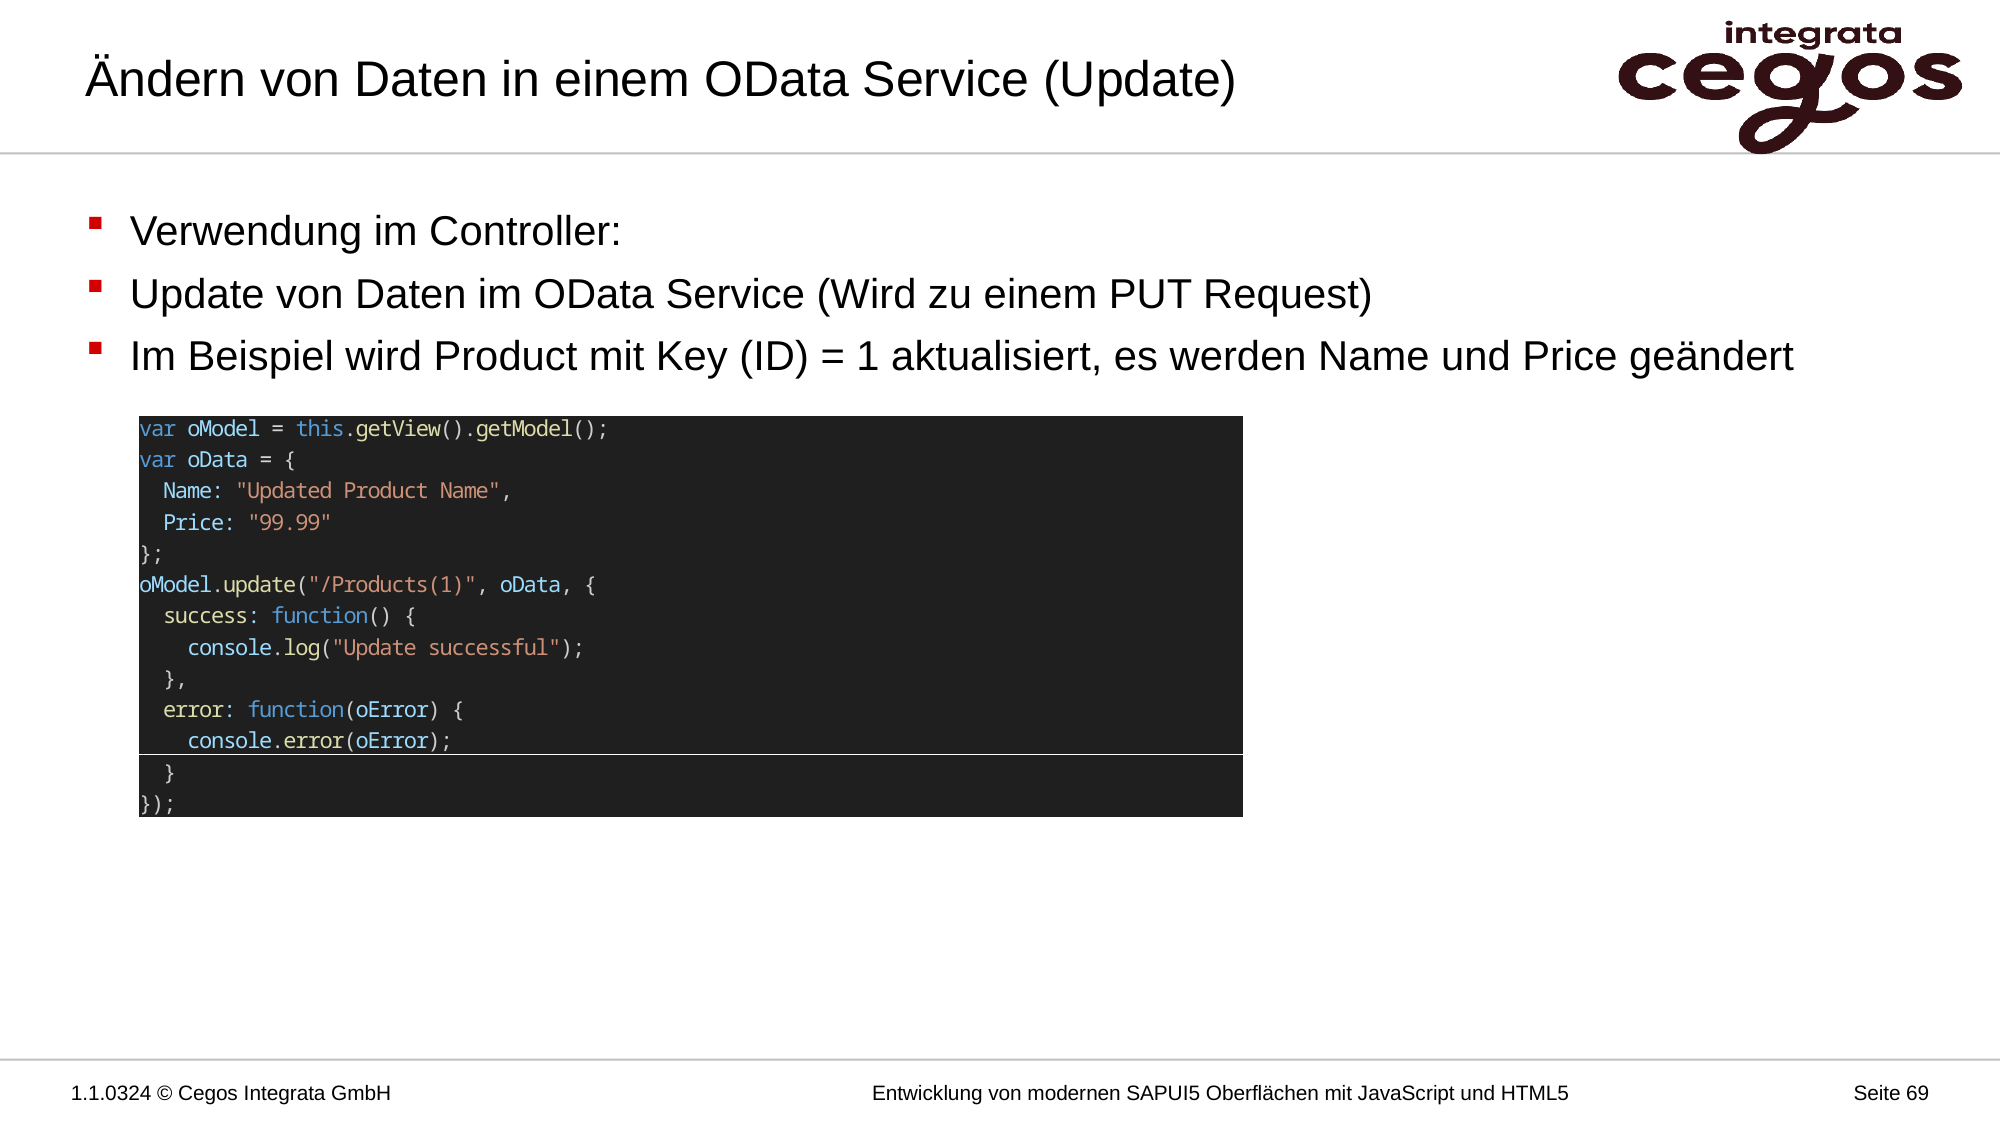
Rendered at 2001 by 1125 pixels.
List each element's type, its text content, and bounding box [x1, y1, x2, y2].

picture [138, 410, 1243, 818]
list Verwendung im Controller: Update von Daten im OData Service (Wird zu einem PUT Request) Im Beispiel wird Product mit Key (ID) = 1 aktualisiert, es werden Name und Price geändert [70, 196, 1930, 1032]
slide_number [70, 1059, 691, 1125]
title Ändern von Daten in einem OData Service (Update) [70, 0, 1315, 154]
footer Entwicklung von modernen SAPUI5 Oberflächen mit JavaScript und HTML5 [732, 1059, 1709, 1125]
slide_number Seite 69 [1749, 1059, 1930, 1125]
picture [1585, 0, 1996, 180]
